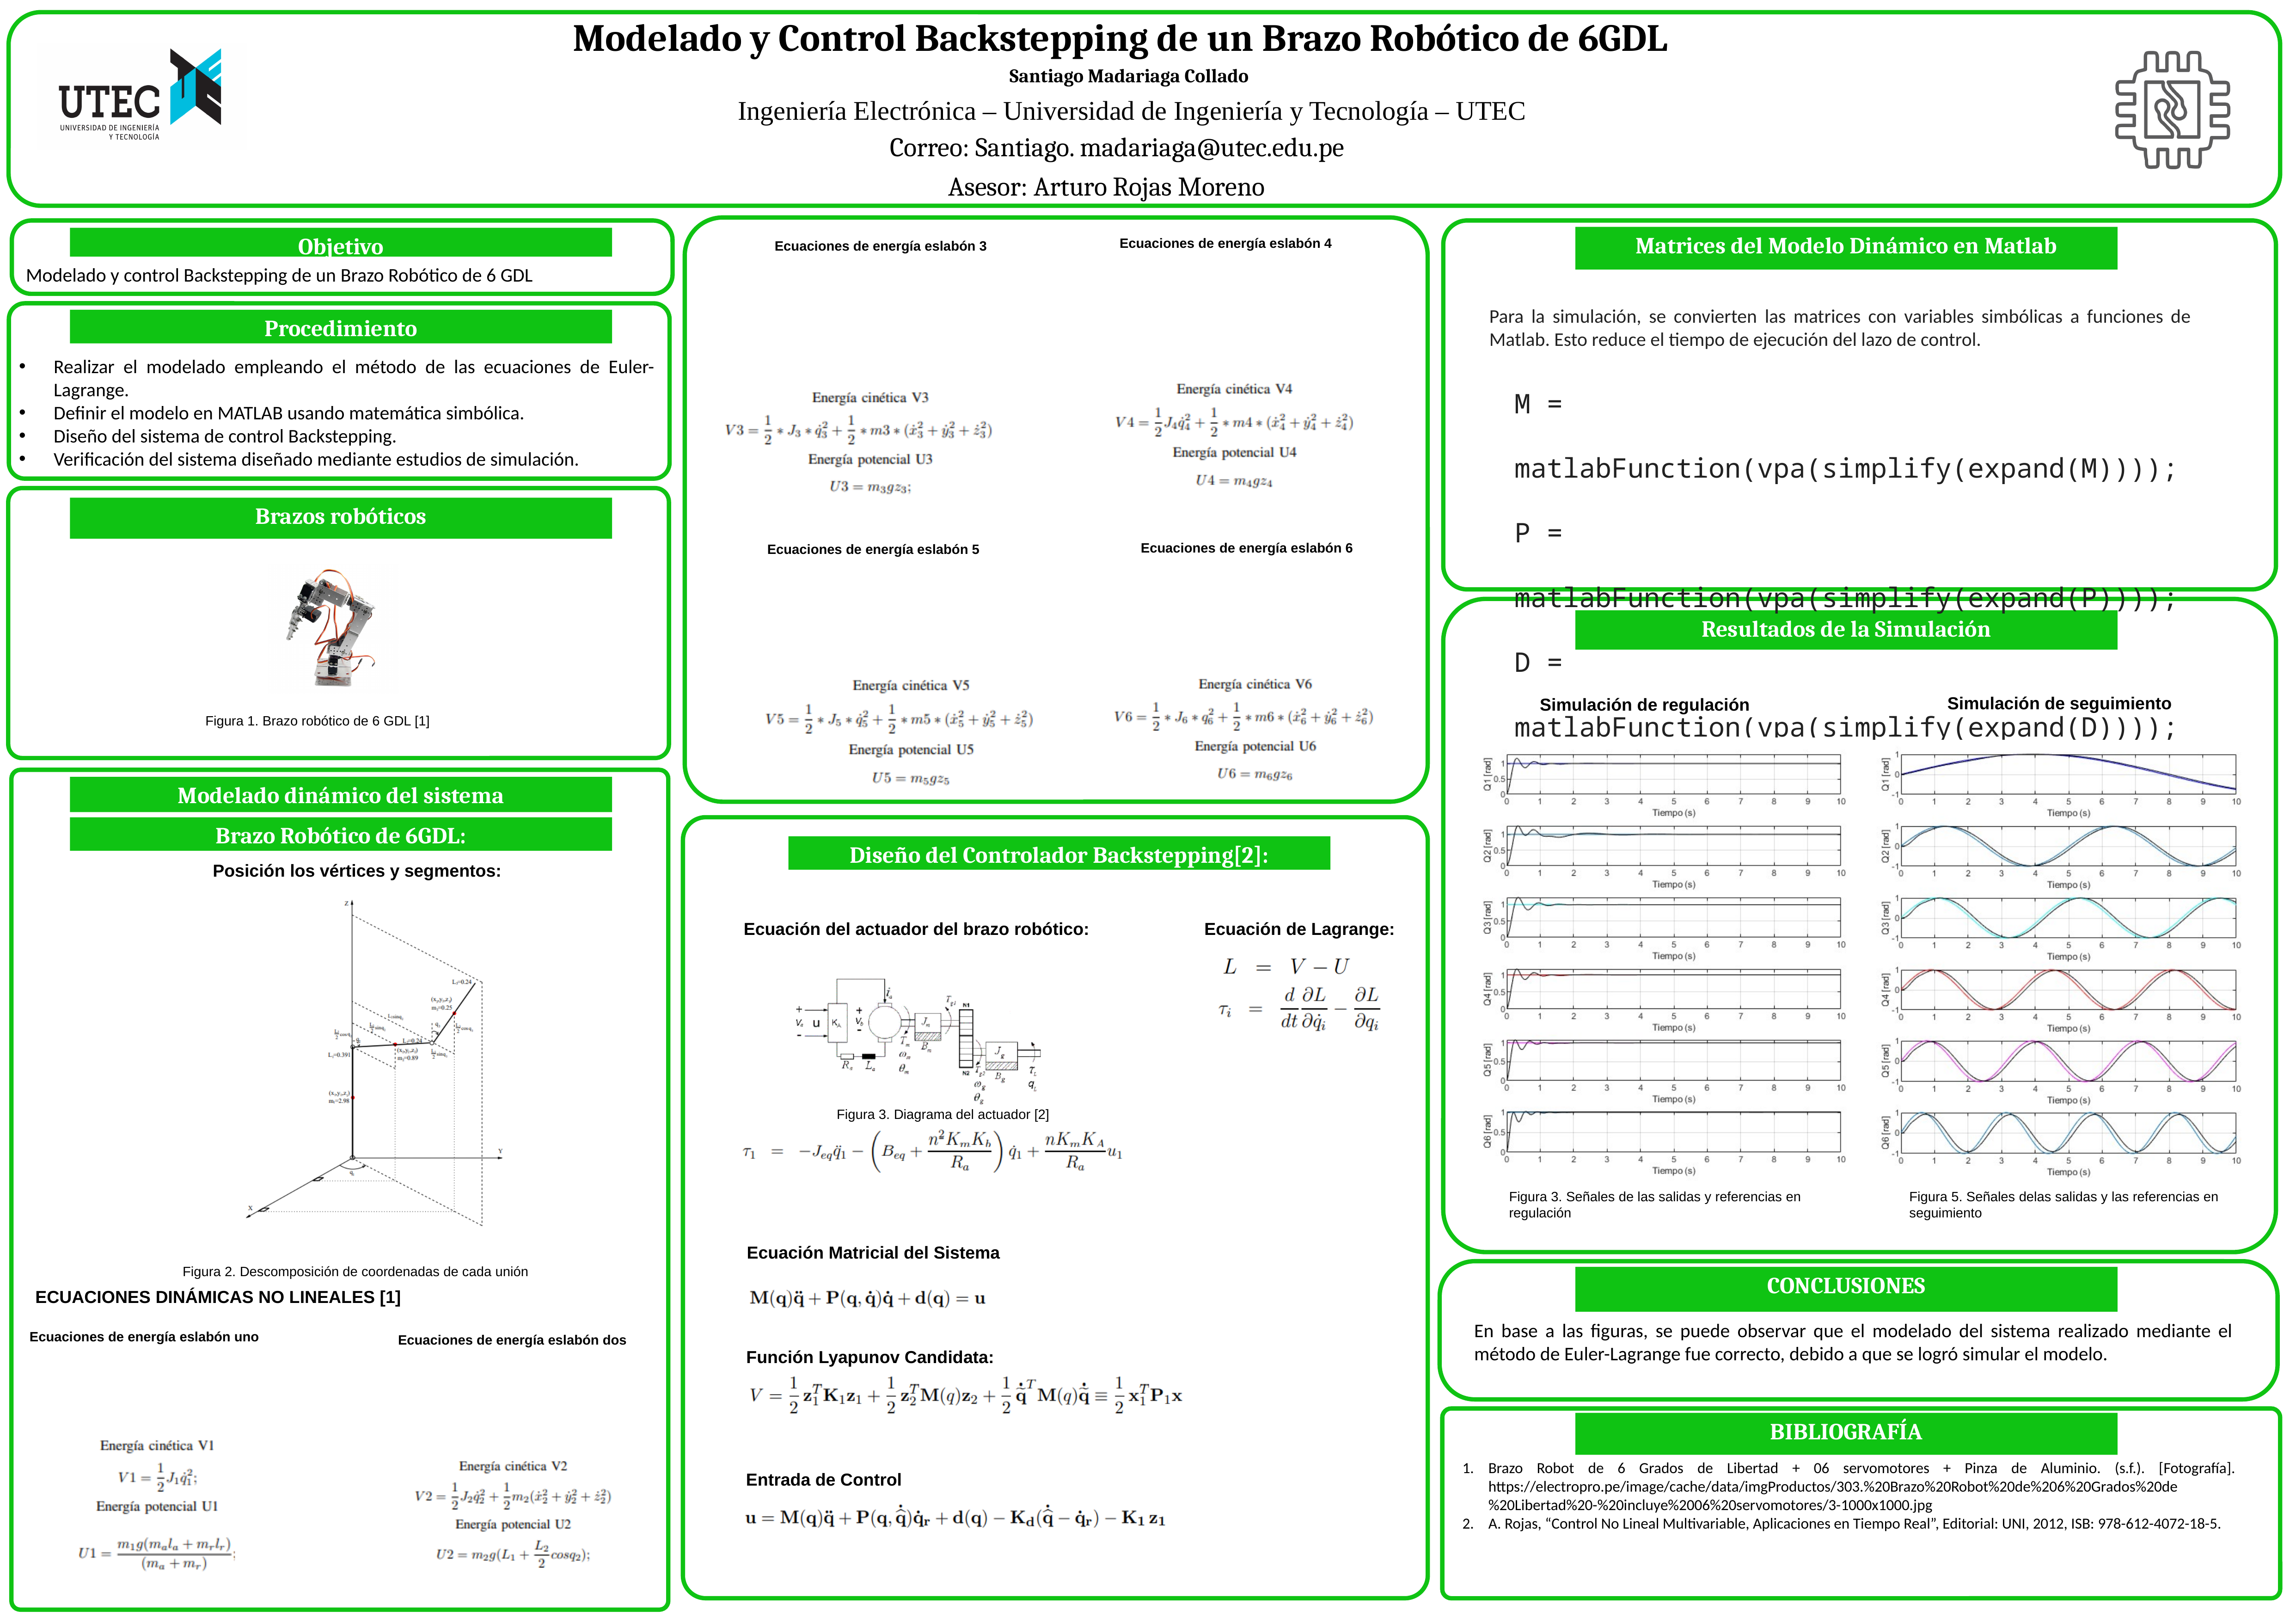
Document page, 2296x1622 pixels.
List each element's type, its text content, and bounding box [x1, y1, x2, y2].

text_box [1208, 947, 1388, 1042]
text_box Modelado y Control Backstepping de un Brazo Robótico de 6GDL [247, 9, 1995, 11]
picture [716, 385, 1000, 504]
text_box Ecuaciones de energía eslabón 4 [1113, 231, 1359, 259]
text_box [1442, 598, 2277, 1253]
text_box [7, 487, 670, 759]
text_box Ecuaciones de energía eslabón 3 [767, 233, 1013, 262]
text_box Para la simulación, se convierten las matrices con variables simbólicas a funciones de Matlab. Esto reduce el tiempo de ejecución del lazo de control. [1482, 300, 2198, 354]
text_box Ecuaciones de energía eslabón 5 [760, 537, 1006, 565]
picture [1113, 672, 1390, 784]
picture [73, 1433, 235, 1578]
text_box [682, 816, 1429, 1599]
picture [36, 43, 247, 151]
text_box [1442, 219, 2277, 590]
picture [268, 564, 399, 695]
picture [1870, 740, 2249, 1182]
text_box Ecuaciones de energía eslabón uno [22, 1324, 269, 1353]
text_box Diseño del Controlador Backstepping[2]: [788, 836, 1331, 870]
text_box Ecuaciones de energía eslabón dos [391, 1327, 637, 1356]
picture [739, 1279, 998, 1317]
text_box [7, 11, 2281, 207]
picture [788, 972, 1048, 1108]
text_box [1439, 1260, 2279, 1401]
picture [753, 678, 1056, 796]
picture [1106, 378, 1359, 488]
text_box M = matlabFunction(vpa(simplify(expand(M)))); P = matlabFunction(vpa(simplify(expand(P)))); D = matlabFunction(vpa(simplify(expand(D)))); [1508, 350, 2215, 740]
text_box Ecuación del actuador del brazo robótico: [692, 914, 1141, 942]
text_box Posición los vértices y segmentos: [206, 856, 526, 884]
text_box Ecuación de Lagrange: [1195, 914, 1404, 942]
text_box [7, 302, 671, 480]
text_box [684, 216, 1429, 803]
text_box Figura 3. Diagrama del actuador [2] [830, 1102, 1210, 1125]
picture [1458, 737, 1867, 1190]
text_box [11, 219, 674, 295]
picture [730, 1124, 1128, 1175]
text_box Función Lyapunov Candidata: [682, 1342, 1059, 1370]
text_box Brazo Robot de 6 Grados de Libertad + 06 servomotores + Pinza de Aluminio. (s.f.). [Fotografía]. https://electropro.pe/image/cache/data/imgProductos/303.%20Brazo%20Robot%20de%206%20Grados%20de%20Libertad%20-%20incluye%2006%20servomotores/3-1000x1000.jpg A. Rojas, “Control No Lineal Multivariable, Aplicaciones en Tiempo Real”, Editorial: UNI, 2012, ISB: 978-612-4072-18-5. [1455, 1599, 2244, 1602]
text_box [1441, 1407, 2281, 1599]
text_box Figura 3. Señales de las salidas y referencias en regulación [1502, 1194, 1843, 1224]
text_box Modelado y control Backstepping de un Brazo Robótico de 6 GDL [19, 291, 666, 297]
picture [414, 1456, 617, 1574]
picture [236, 891, 520, 1243]
text_box Figura 5. Señales delas salidas y las referencias en seguimiento [1902, 1186, 2240, 1224]
text_box Simulación de seguimiento [1923, 688, 2197, 717]
text_box Figura 2. Descomposición de coordenadas de cada unión [176, 1260, 556, 1283]
text_box ECUACIONES DINÁMICAS NO LINEALES [1] [28, 1282, 537, 1310]
text_box Simulación de regulación [1508, 690, 1782, 718]
picture [741, 1502, 1175, 1534]
text_box Ecuaciones de energía eslabón 6 [1133, 535, 1379, 564]
picture [2101, 31, 2244, 179]
text_box Entrada de Control [681, 1465, 967, 1493]
text_box [10, 768, 669, 1611]
picture [741, 1364, 1194, 1422]
